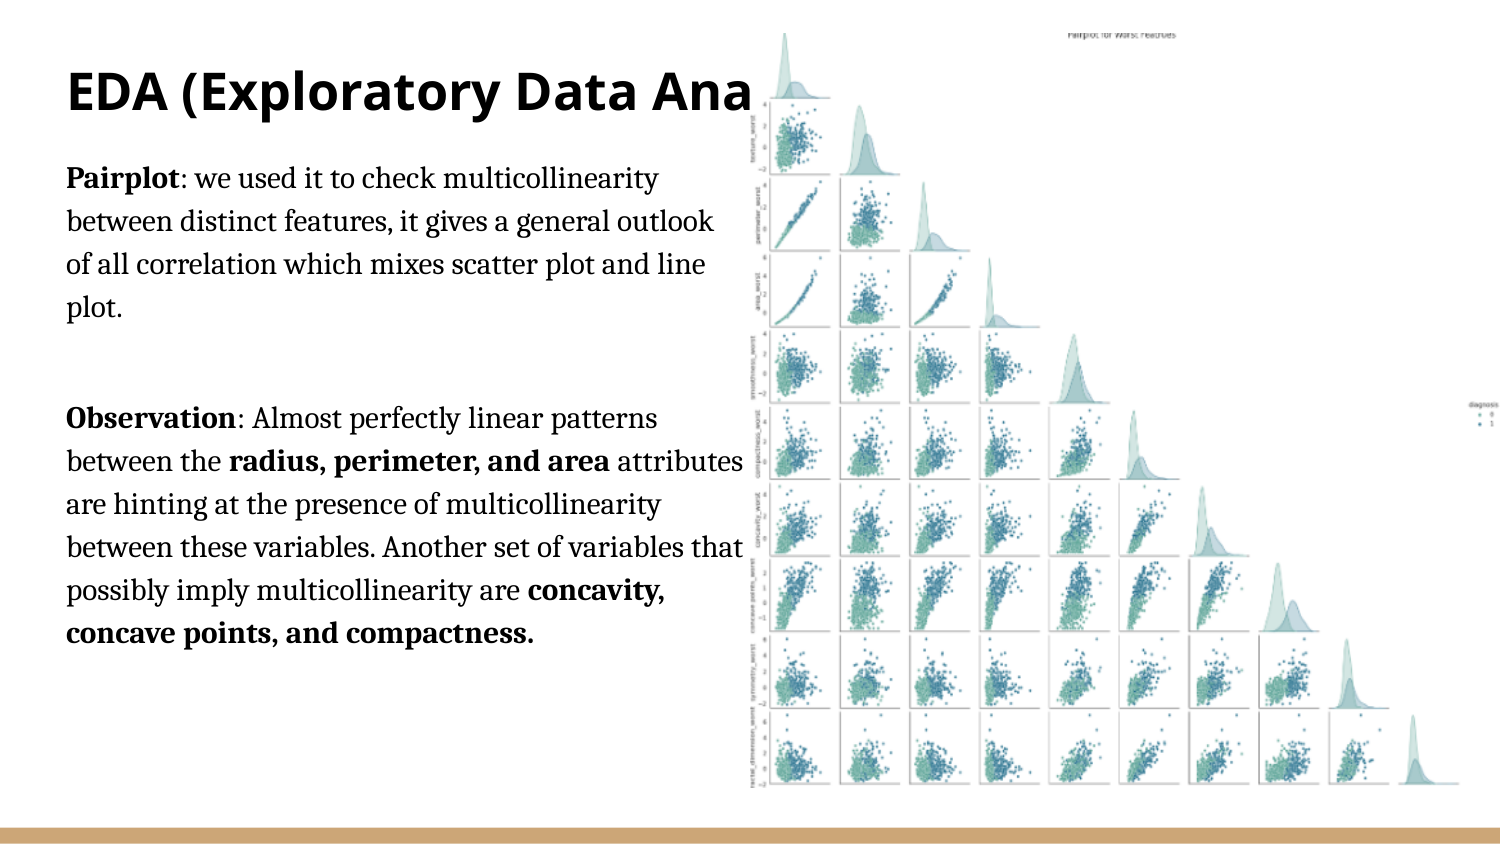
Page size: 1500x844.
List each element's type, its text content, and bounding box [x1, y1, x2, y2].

title EDA (Exploratory Data Analysis) [51, 0, 1449, 136]
picture [749, 33, 1500, 788]
list Pairplot: we used it to check multicollinearity between distinct features, it gives a general outlook of all correlation which mixes scatter plot and line plot. Observation: Almost perfectly linear patterns between the radius, perimeter, and area attributes are hinting at the presence of multicollinearity between these variables. Another set of variables that possibly imply multicollinearity are concavity, concave points, and compactness. [51, 136, 744, 746]
